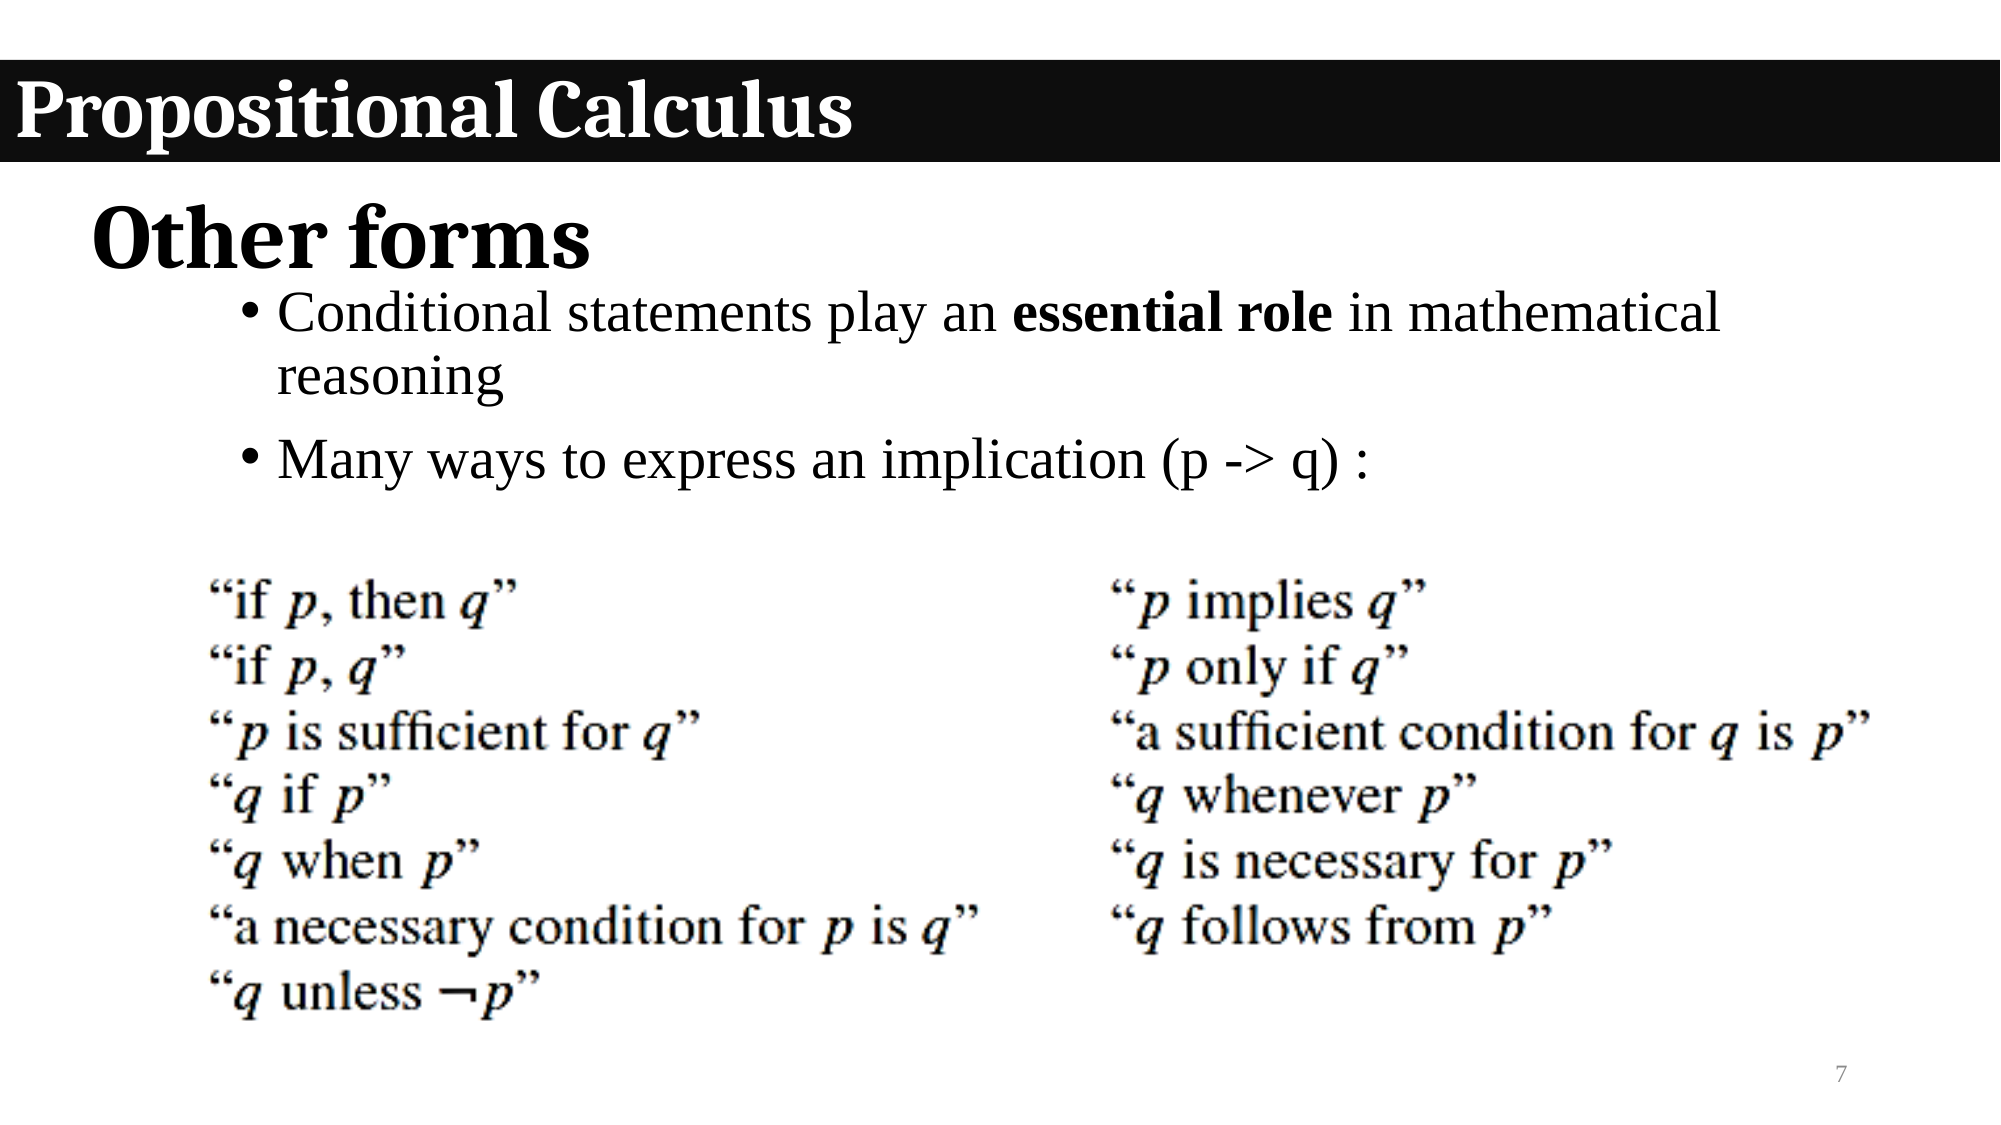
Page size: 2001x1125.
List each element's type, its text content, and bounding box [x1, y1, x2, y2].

slide_number 7 [1412, 1046, 1863, 1103]
picture [172, 537, 1896, 1046]
title Other forms [77, 162, 1803, 348]
text_box Propositional Calculus [0, 59, 2000, 162]
list Conditional statements play an essential role in mathematical reasoning Many ways to express an implication (p -> q) : [225, 273, 1890, 537]
